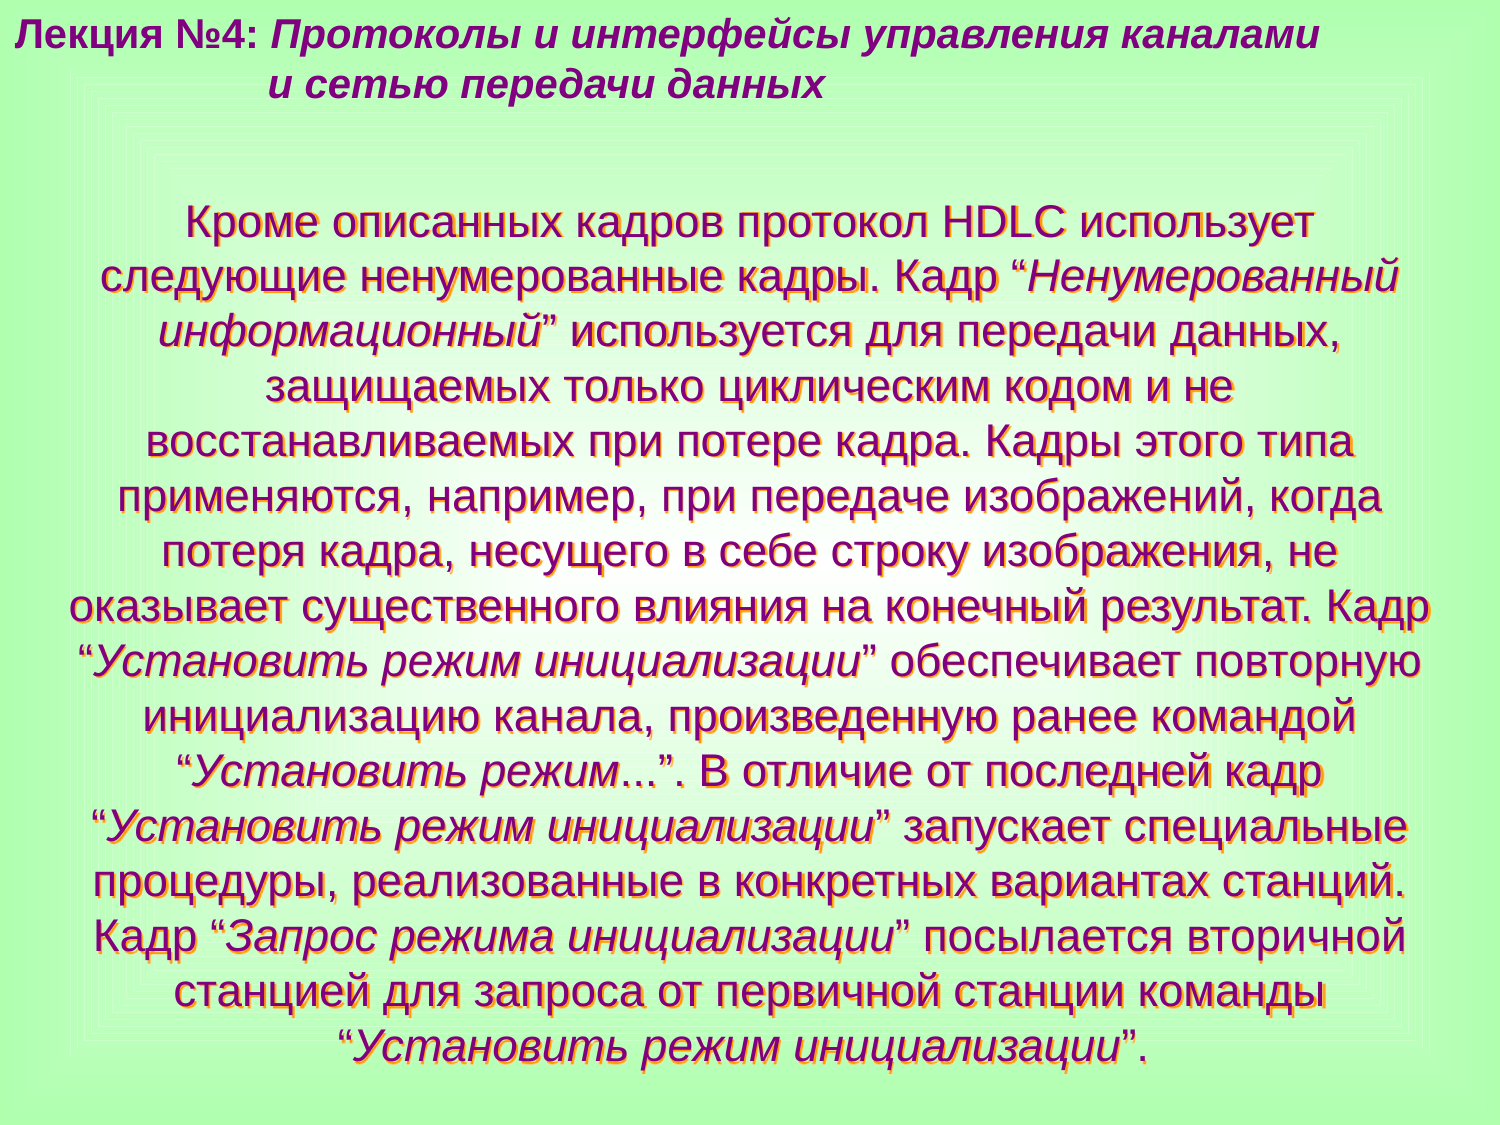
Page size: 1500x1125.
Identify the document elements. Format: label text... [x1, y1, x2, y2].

text_box Кроме описанных кадров протокол HDLC использует следующие ненумерованные кадры. Кадр “Ненумерованный информационный” используется для передачи данных, защищаемых только циклическим кодом и не восстанавливаемых при потере кадра. Кадры этого типа применяются, например, при передаче изображений, когда потеря кадра, несущего в себе строку изображения, не оказывает существенного влияния на конечный результат. Кадр “Установить режим инициализации” обеспечивает повторную инициализацию канала, произведенную ранее командой “Установить режим...”. В отличие от последней кадр “Установить режим инициализации” запускает специальные процедуры, реализованные в конкретных вариантах станций. Кадр “Запрос режима инициализации” посылается вторичной станцией для запроса от первичной станции команды “Установить режим инициализации”. [40, 183, 1460, 1079]
text_box Лекция №4: Протоколы и интерфейсы управления каналами и сетью передачи данных [0, 0, 1355, 115]
